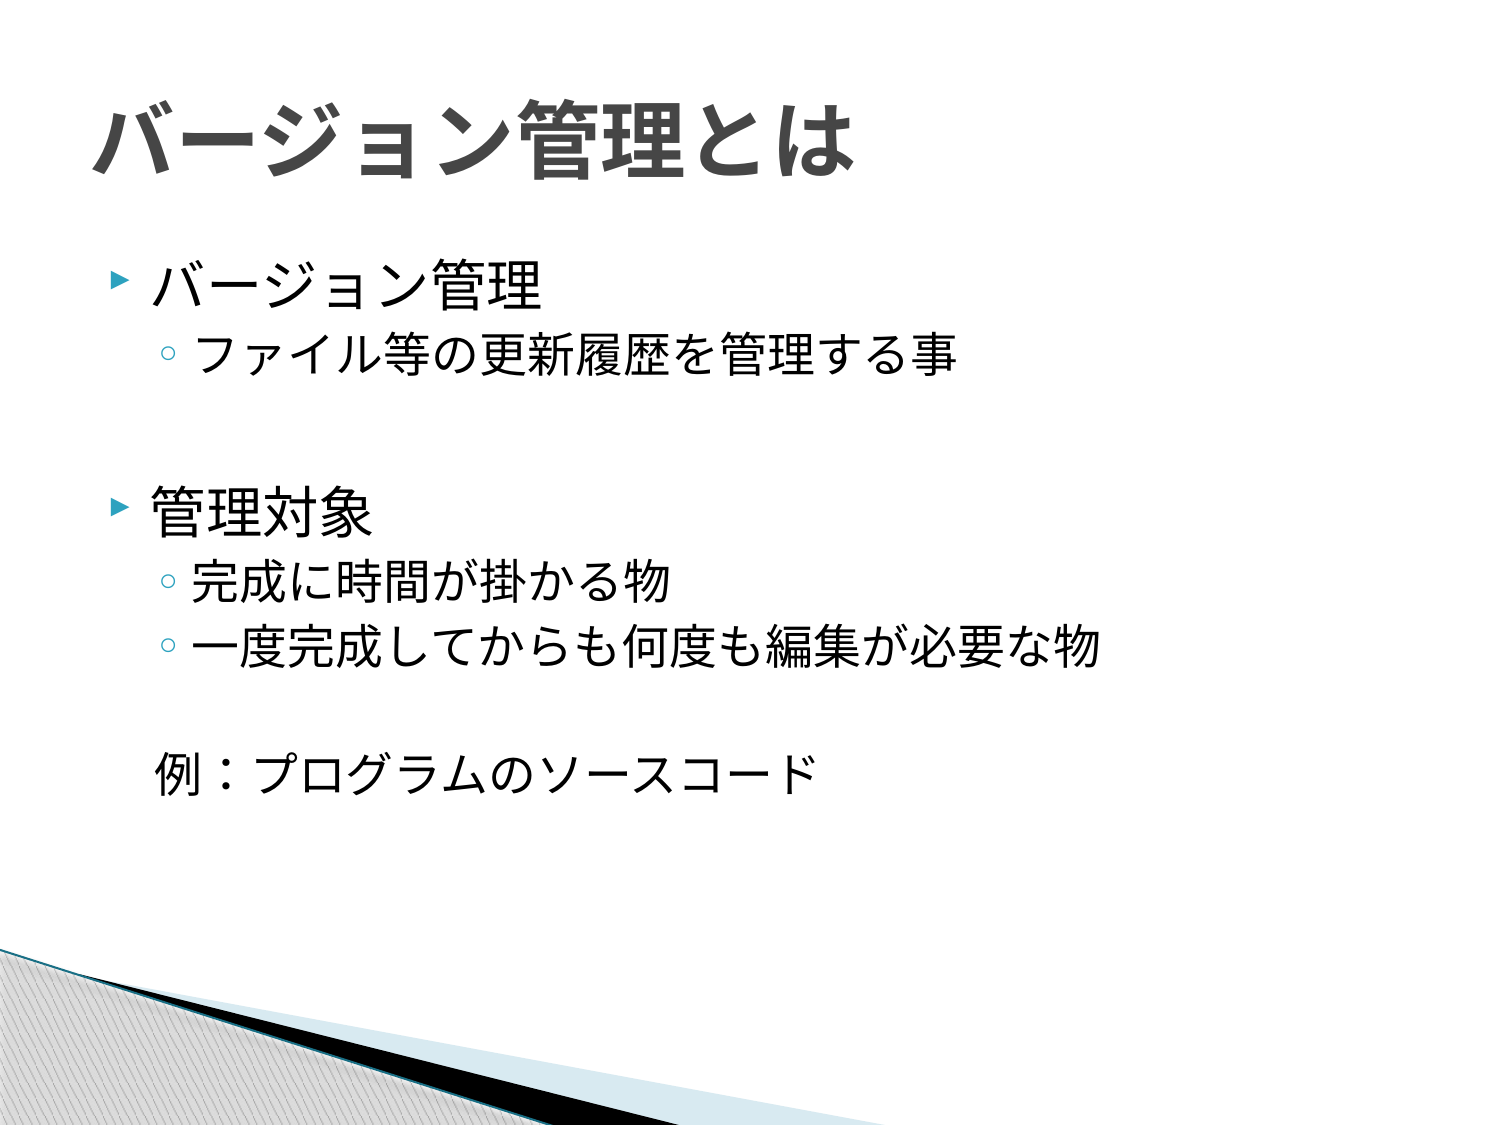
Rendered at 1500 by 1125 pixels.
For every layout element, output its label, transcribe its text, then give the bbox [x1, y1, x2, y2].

title バージョン管理とは [75, 45, 1425, 233]
list バージョン管理 ファイル等の更新履歴を管理する事 管理対象 完成に時間が掛かる物 一度完成してからも何度も編集が必要な物 例：プログラムのソースコード [75, 243, 1425, 986]
